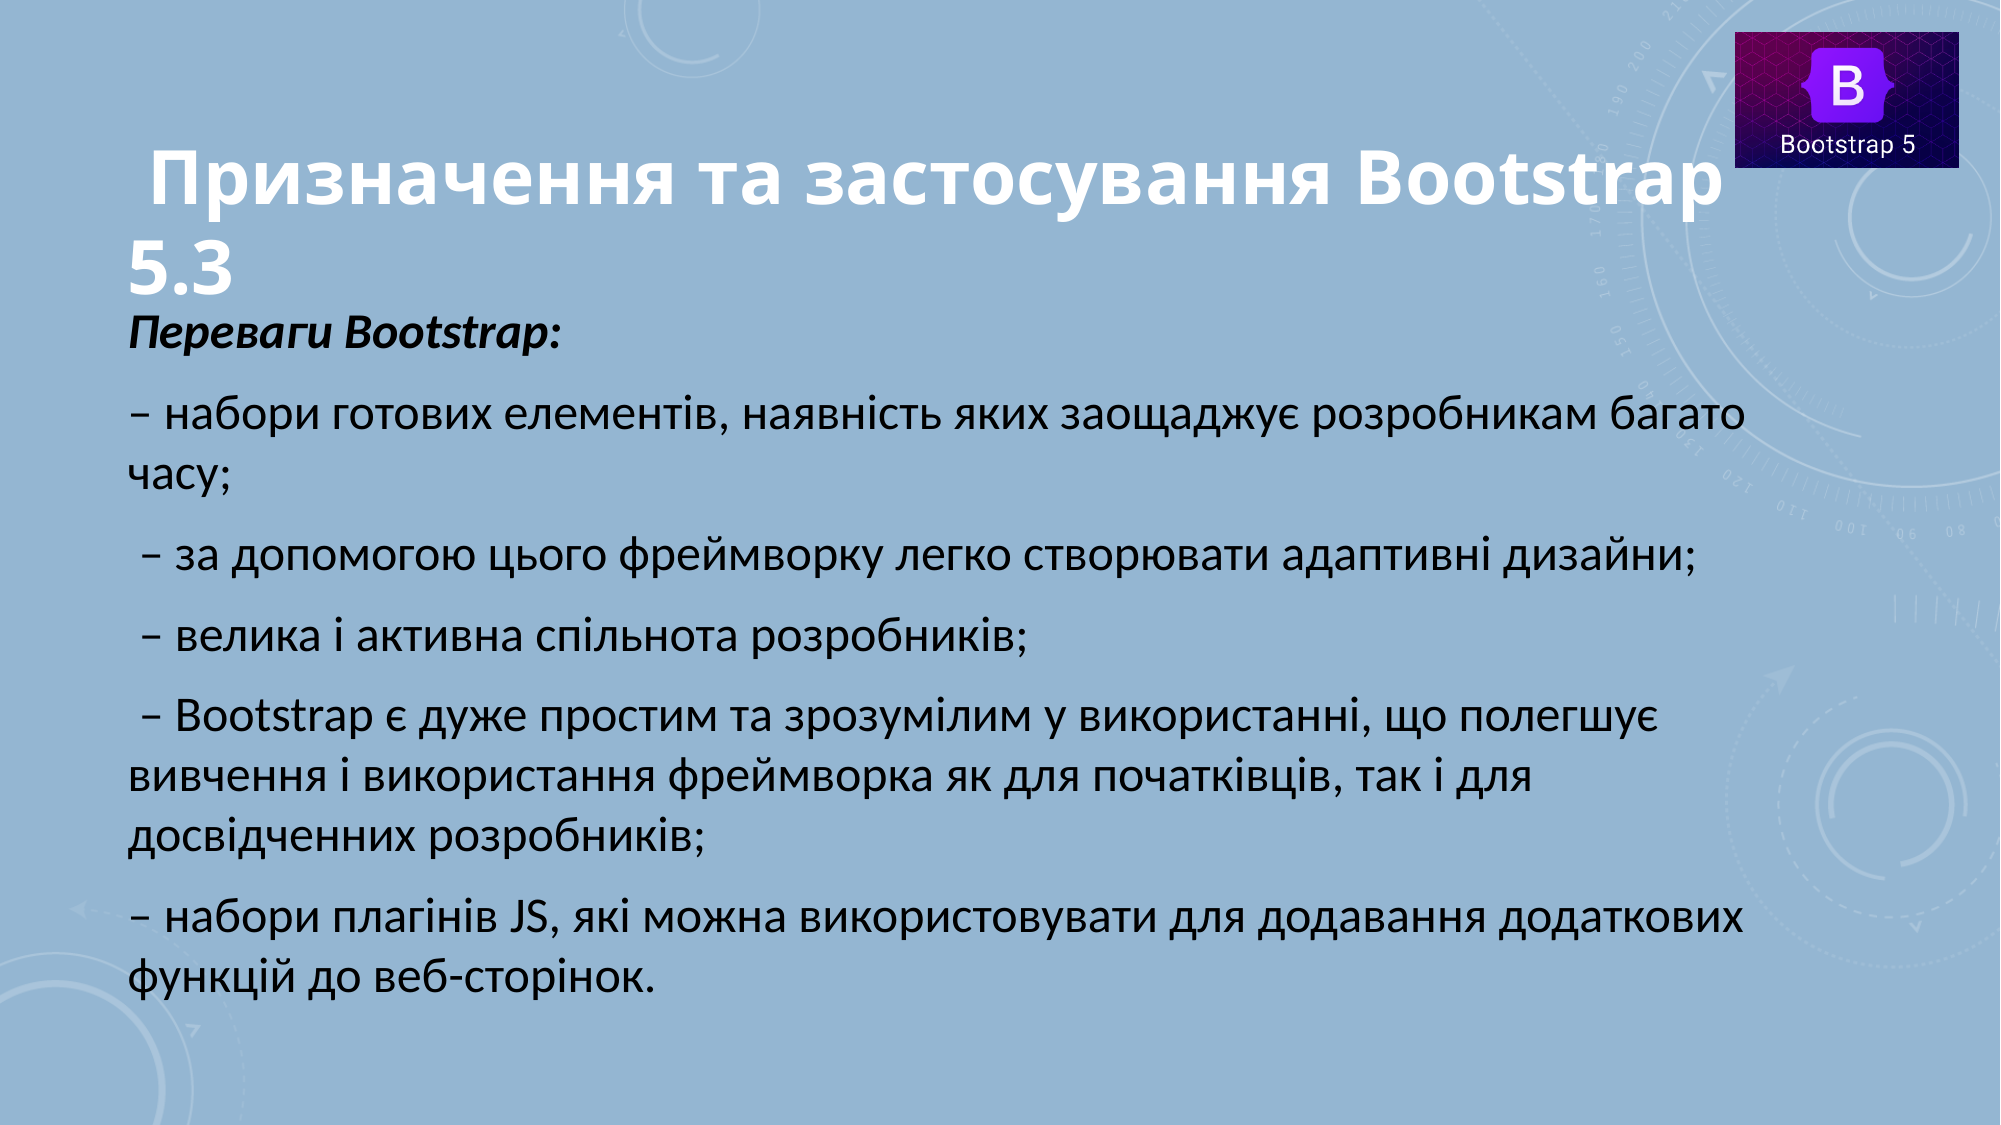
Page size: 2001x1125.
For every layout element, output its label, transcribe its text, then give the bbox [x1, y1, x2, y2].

list Переваги Bootstrap: – набори готових елементів, наявність яких заощаджує розробникам багато часу; – за допомогою цього фреймворку легко створювати адаптивні дизайни; – велика і активна спільнота розробників; – Bootstrap є дуже простим та зрозумілим у використанні, що полегшує вивчення і використання фреймворка як для початківців, так і для досвідченних розробників; – набори плагінів JS, які можна використовувати для додавання додаткових функцій до веб-сторінок. [112, 351, 1775, 950]
picture [0, 0, 2000, 1125]
title Призначення та застосування Bootstrap 5.3 [112, 99, 1775, 339]
